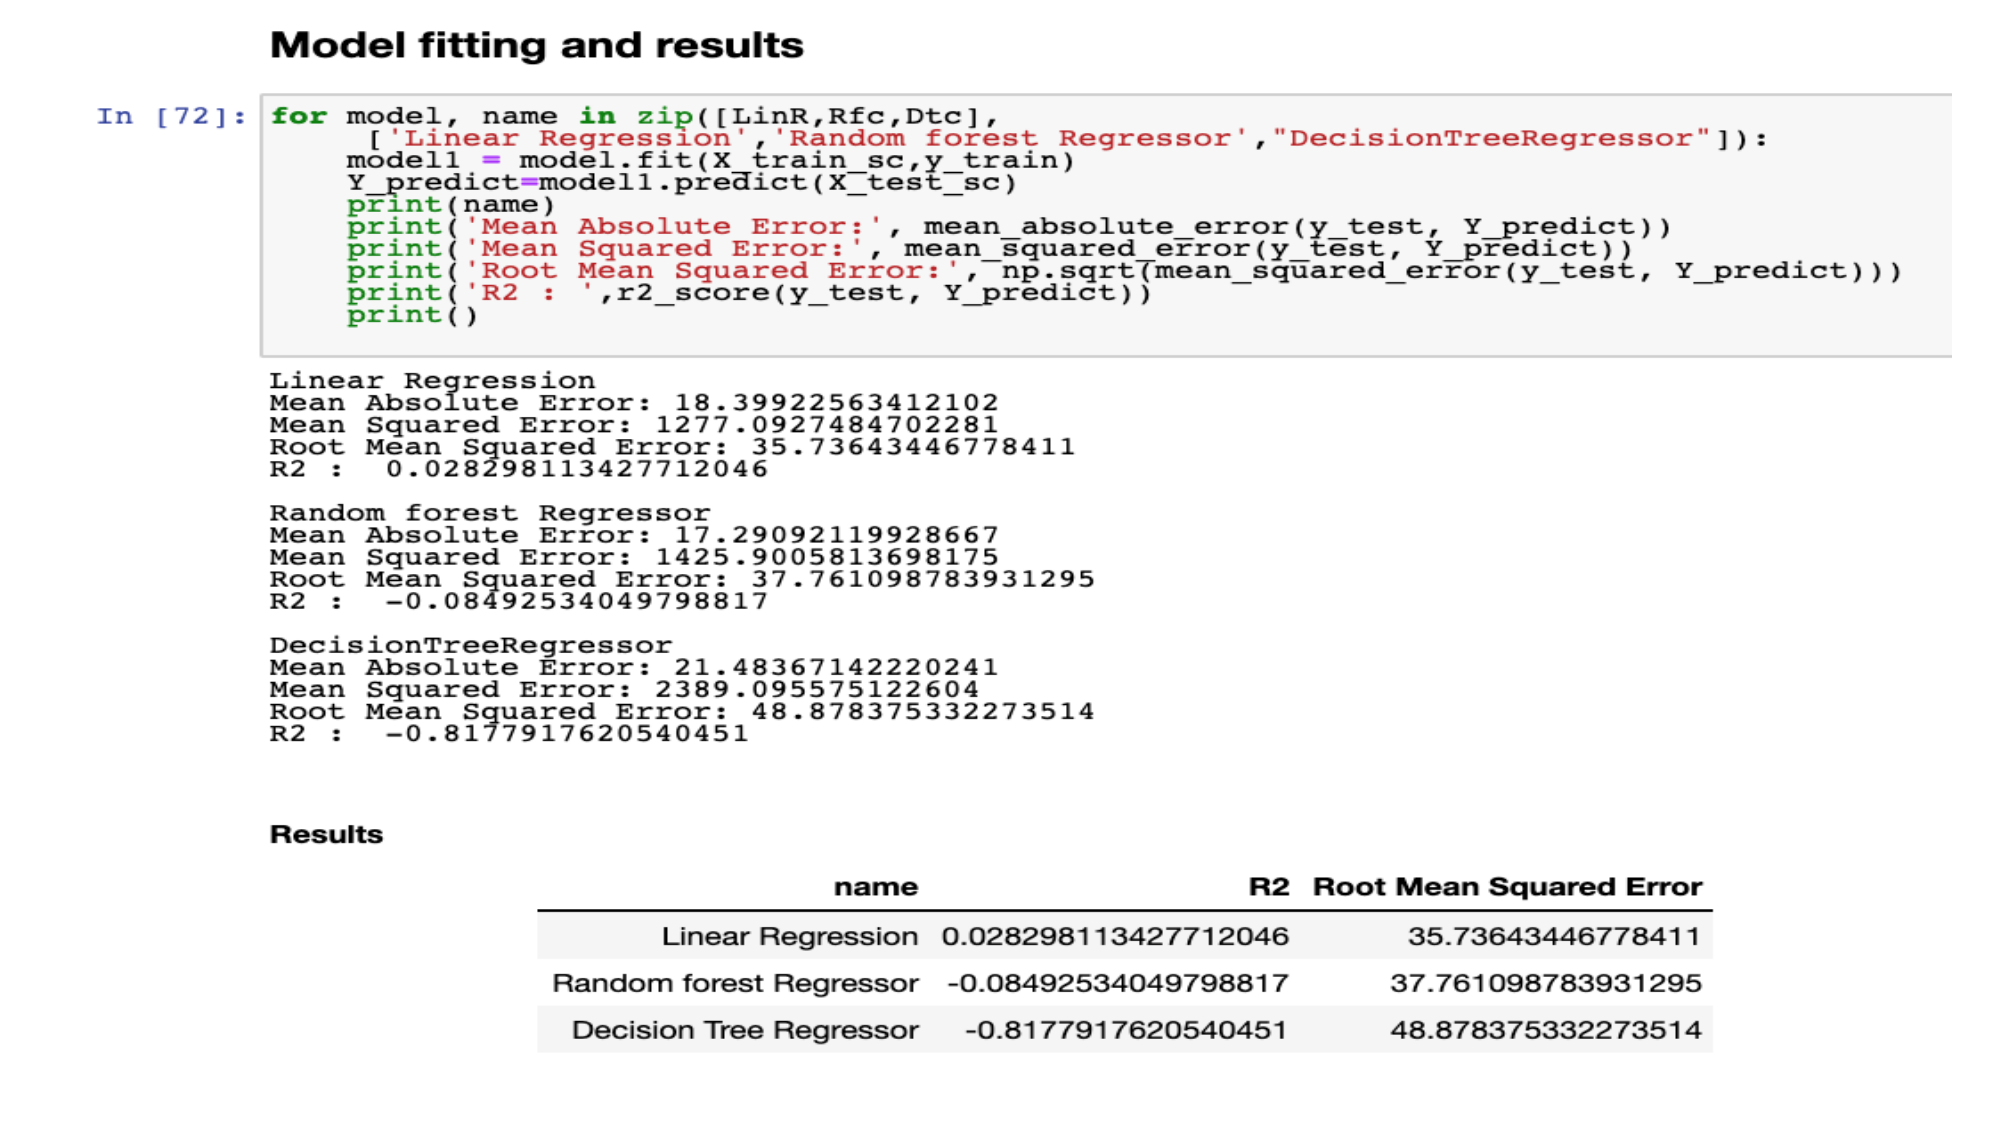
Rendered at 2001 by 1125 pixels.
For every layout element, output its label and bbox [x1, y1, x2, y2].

picture [32, 19, 1952, 1061]
